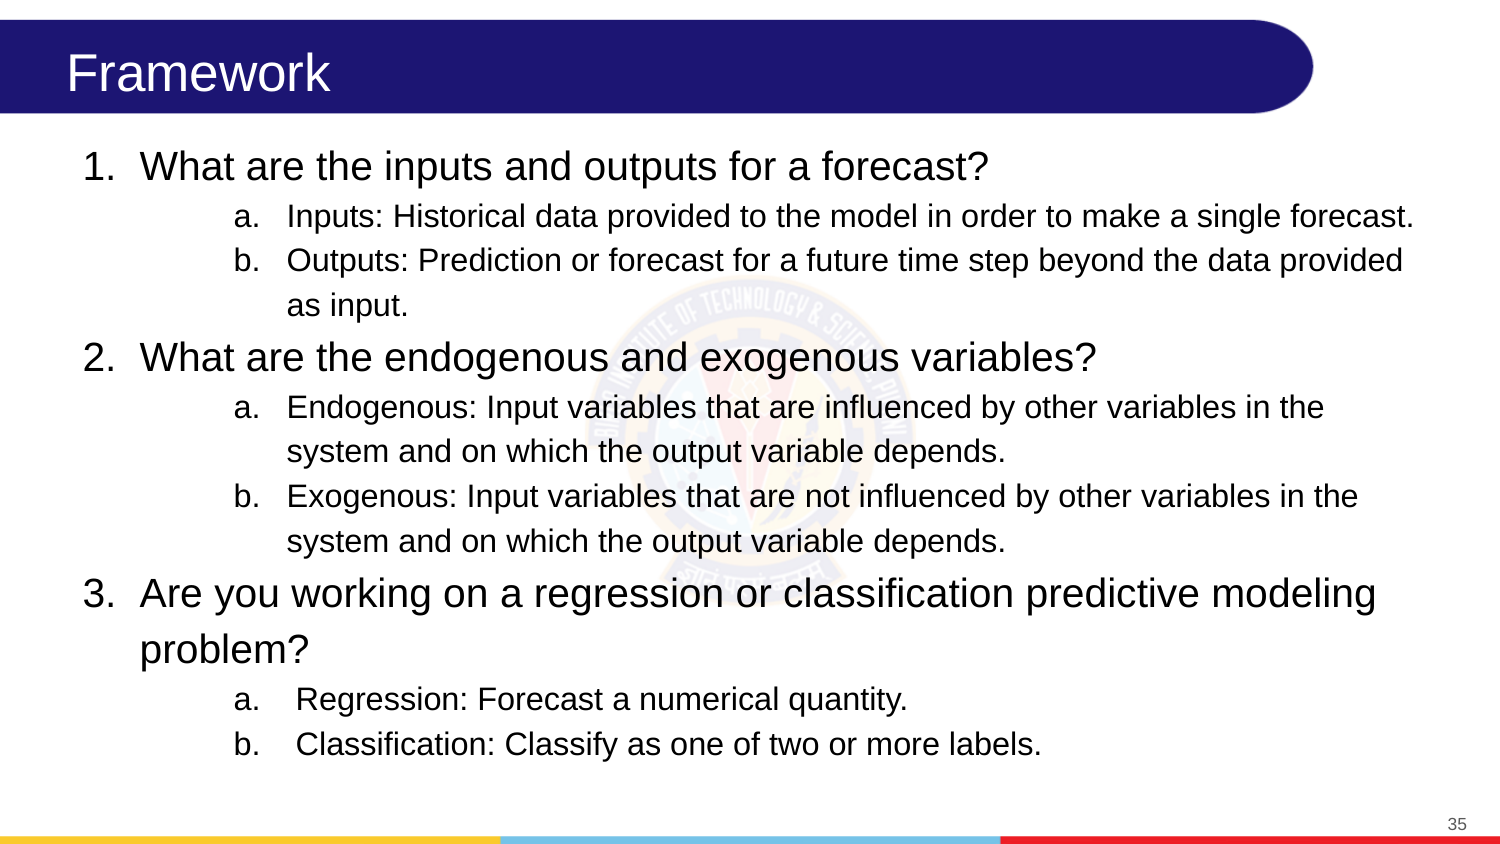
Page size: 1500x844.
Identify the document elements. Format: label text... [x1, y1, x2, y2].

slide_number ‹#› [1391, 797, 1482, 844]
title Framework [51, 23, 1449, 117]
list What are the inputs and outputs for a forecast? Inputs: Historical data provided to the model in order to make a single forecast. Outputs: Prediction or forecast for a future time step beyond the data provided as input. What are the endogenous and exogenous variables? Endogenous: Input variables that are influenced by other variables in the system and on which the output variable depends. Exogenous: Input variables that are not influenced by other variables in the system and on which the output variable depends. Are you working on a regression or classification predictive modeling problem?  Regression: Forecast a numerical quantity.  Classification: Classify as one of two or more labels. [51, 117, 1449, 798]
picture [0, 0, 1500, 844]
